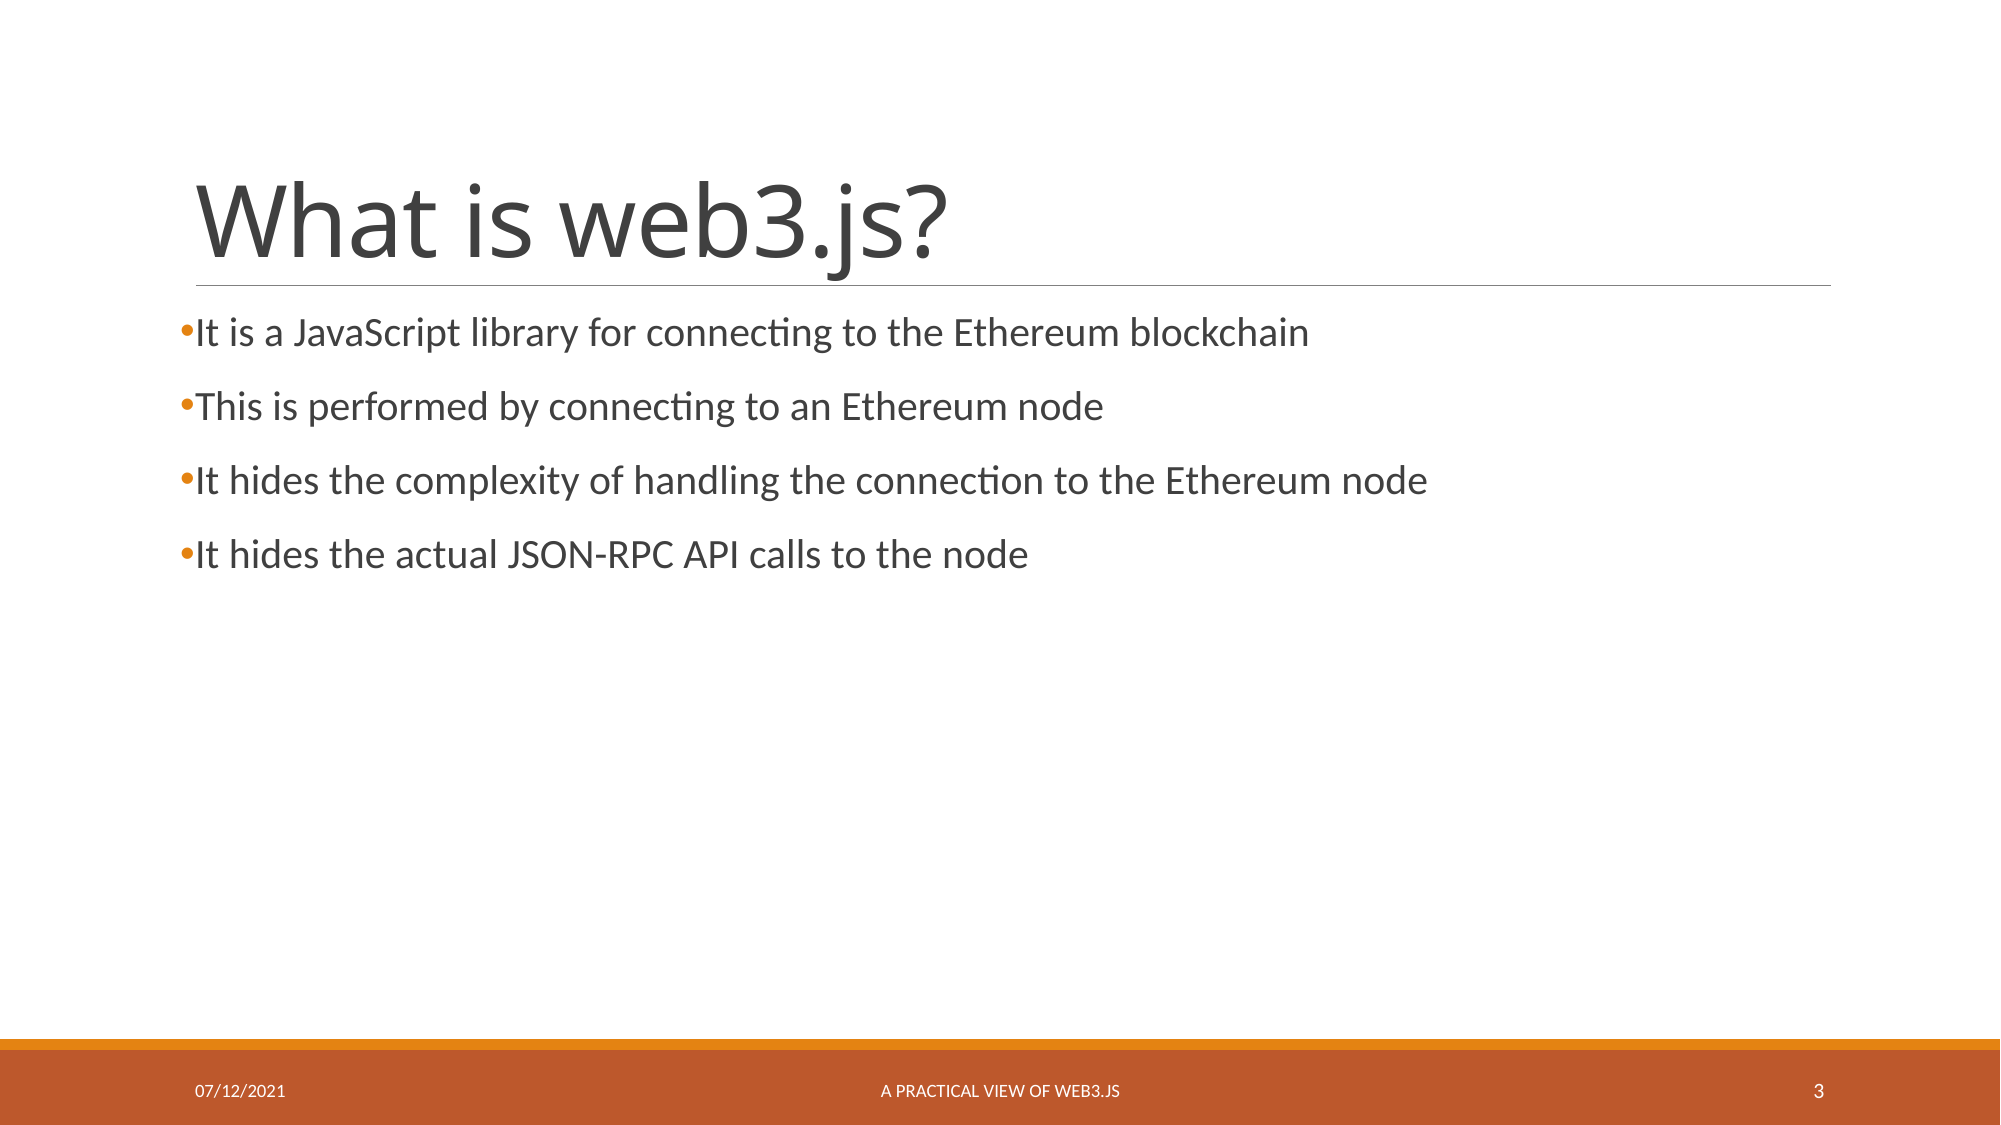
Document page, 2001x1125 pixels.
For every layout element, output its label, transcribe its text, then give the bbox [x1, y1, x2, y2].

list It is a JavaScript library for connecting to the Ethereum blockchain This is performed by connecting to an Ethereum node It hides the complexity of handling the connection to the Ethereum node It hides the actual JSON-RPC API calls to the node [180, 302, 1830, 963]
slide_number 3 [1624, 1059, 1840, 1120]
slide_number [180, 1059, 586, 1120]
footer A practical view of web3.js [604, 1059, 1396, 1120]
title What is web3.js? [180, 47, 1830, 285]
